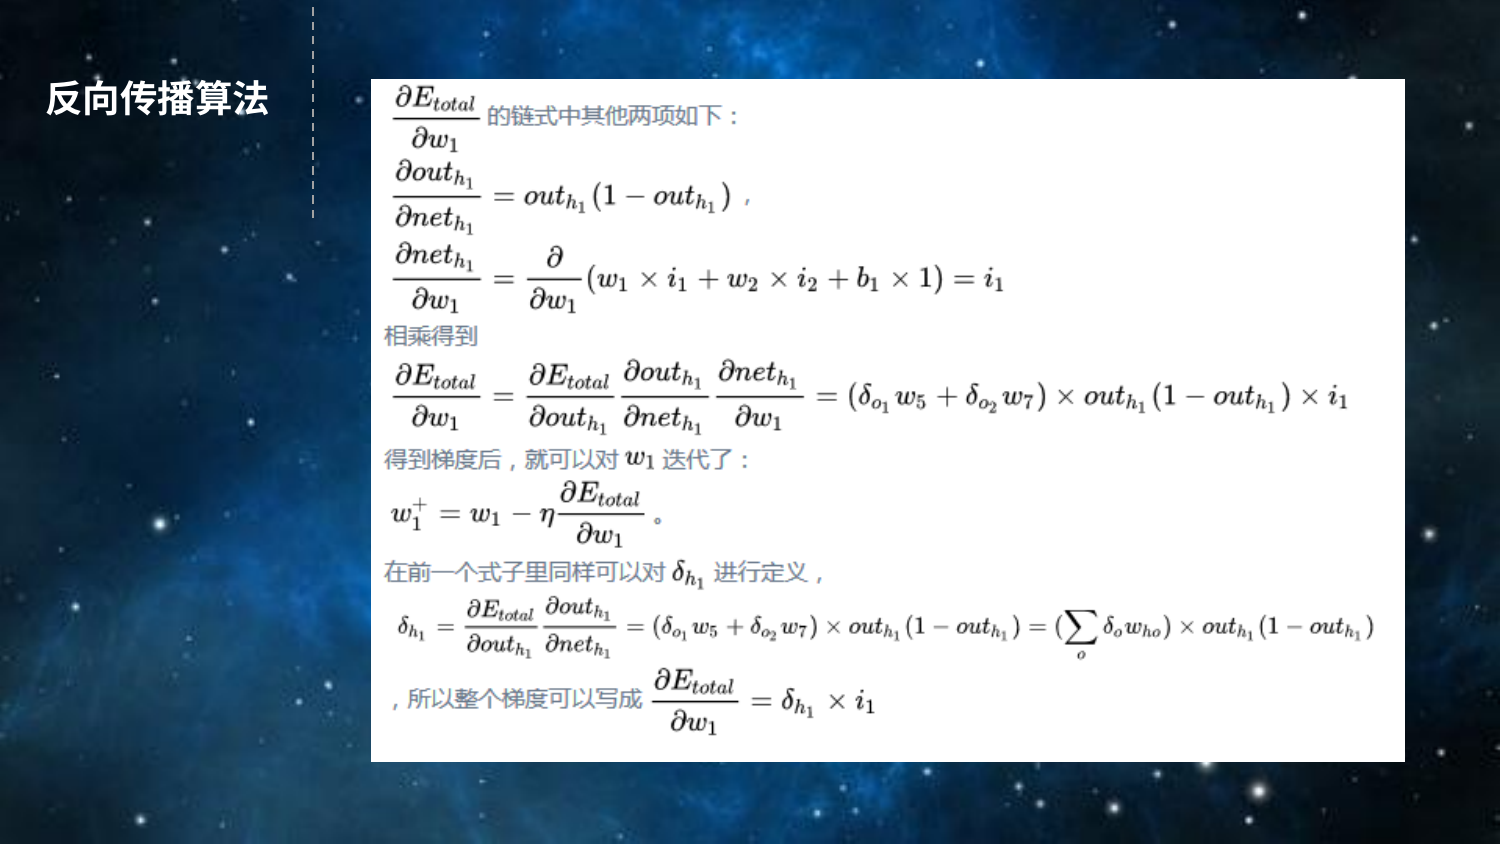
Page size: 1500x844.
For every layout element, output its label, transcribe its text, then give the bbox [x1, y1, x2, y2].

picture [0, 0, 1500, 844]
text_box 反向传播算法 [0, 67, 308, 128]
text_box 反向传播算法 [318, 67, 464, 128]
